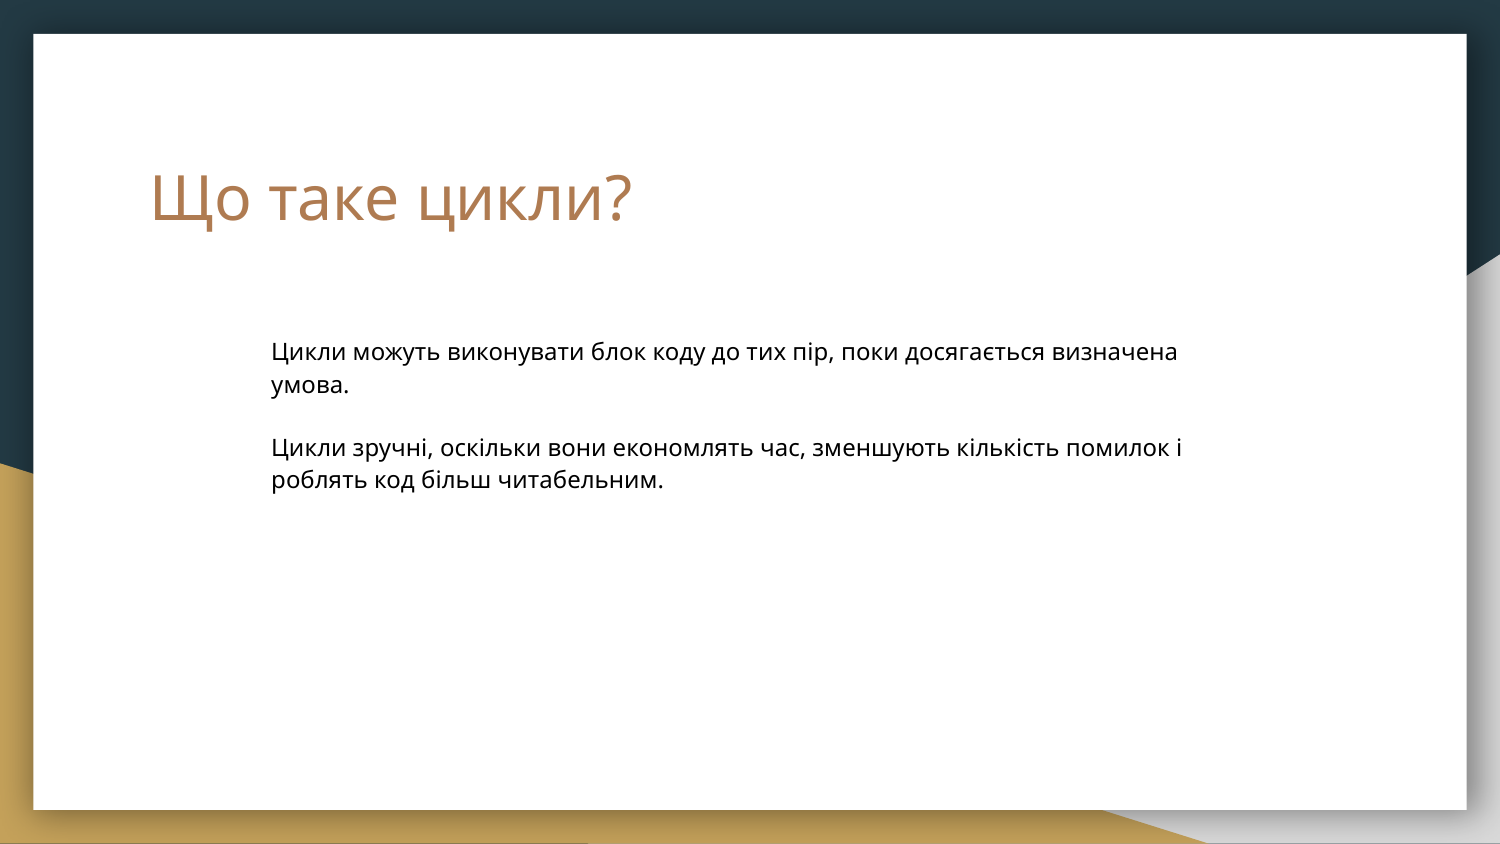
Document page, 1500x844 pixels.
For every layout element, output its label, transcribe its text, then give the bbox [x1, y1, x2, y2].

text_box Цикли можуть виконувати блок коду до тих пір, поки досягається визначена умова. Цикли зручні, оскільки вони економлять час, зменшують кількість помилок і роблять код більш читабельним. [256, 317, 1247, 791]
title Що таке цикли? [134, 138, 1366, 296]
